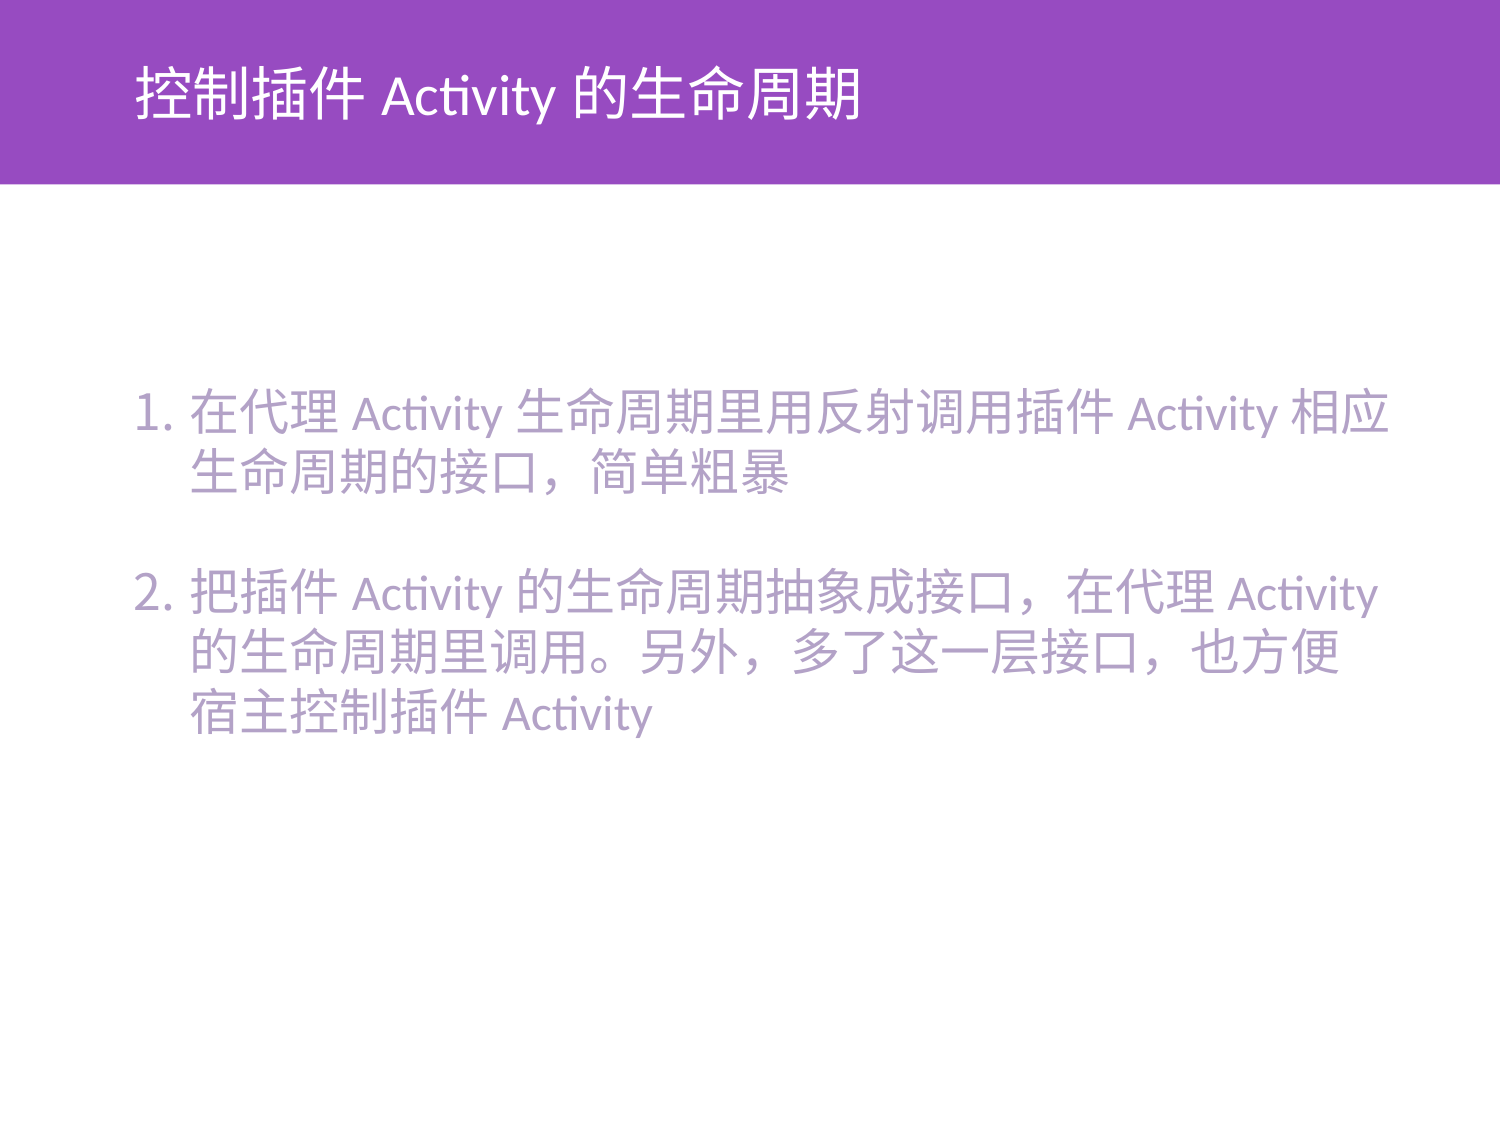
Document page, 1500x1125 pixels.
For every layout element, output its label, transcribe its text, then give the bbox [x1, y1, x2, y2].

text_box 控制插件Activity的生命周期 [0, 0, 1500, 186]
text_box 在代理Activity生命周期里用反射调用插件Activity相应 生命周期的接口，简单粗暴 把插件Activity的生命周期抽象成接口，在代理Activity 的生命周期里调用。另外，多了这一层接口，也方便 宿主控制插件Activity [118, 373, 1406, 749]
